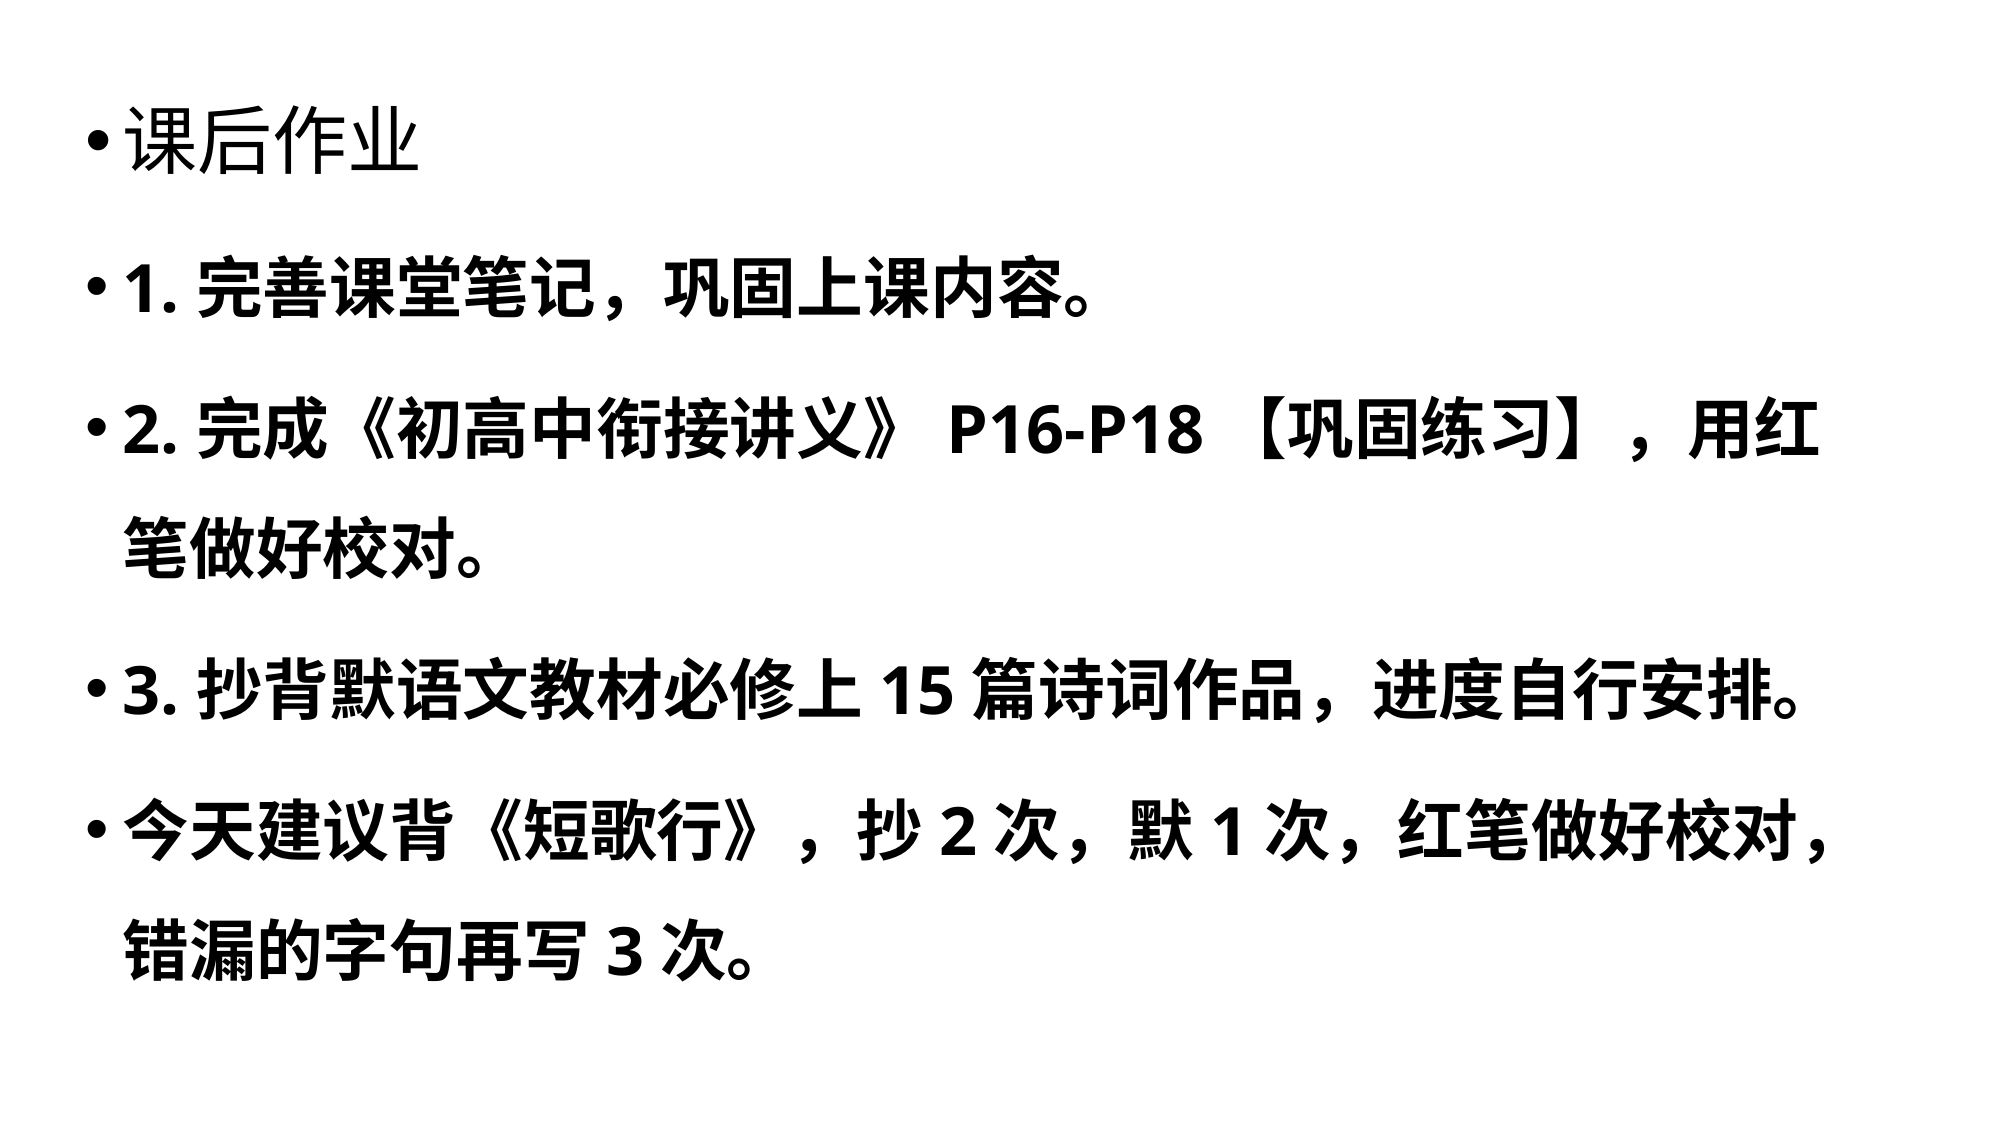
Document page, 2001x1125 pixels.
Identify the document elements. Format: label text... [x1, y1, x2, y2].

list 课后作业 1.完善课堂笔记，巩固上课内容。 2.完成《初高中衔接讲义》P16-P18【巩固练习】，用红笔做好校对。 3.抄背默语文教材必修上15篇诗词作品，进度自行安排。 今天建议背《短歌行》，抄2次，默1次，红笔做好校对，错漏的字句再写3次。 [70, 96, 1882, 1029]
